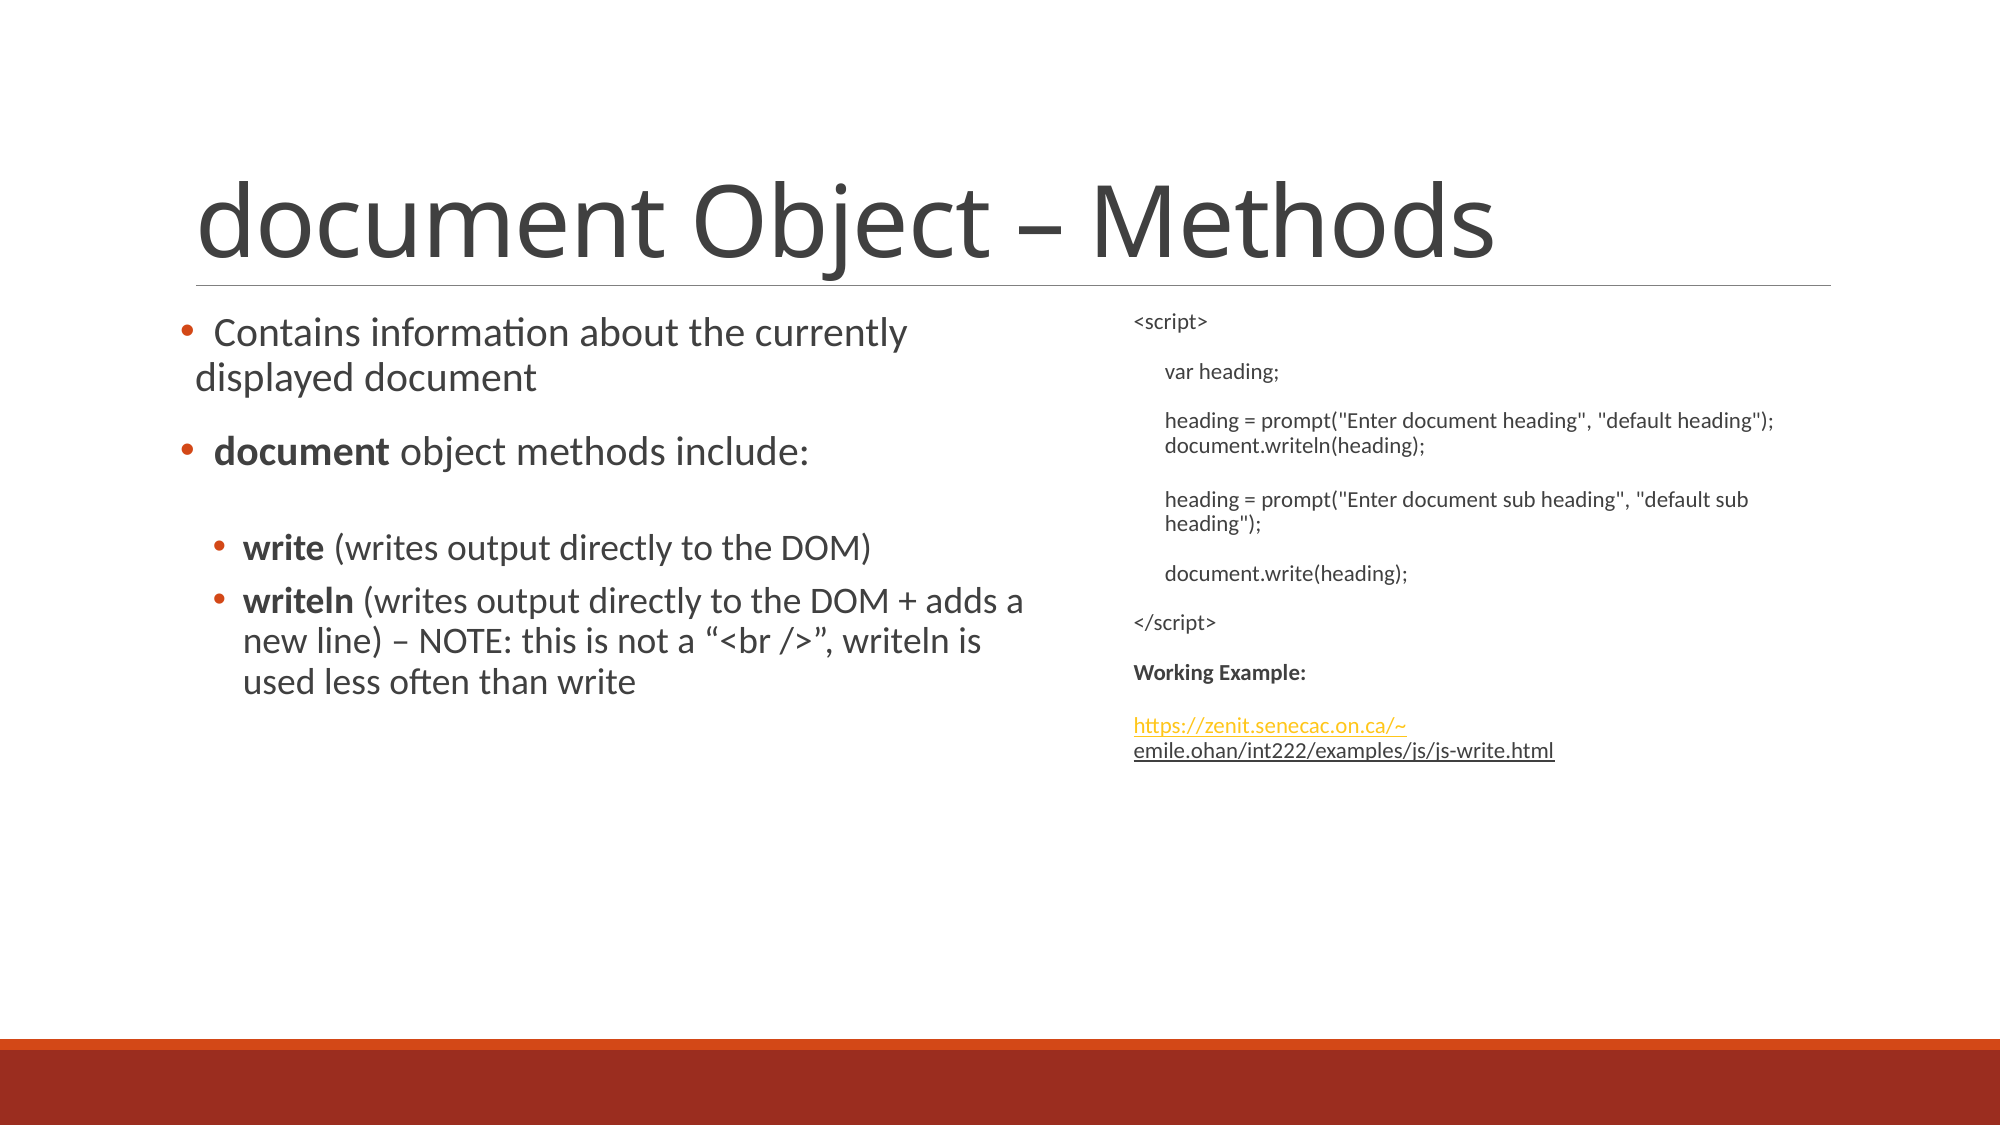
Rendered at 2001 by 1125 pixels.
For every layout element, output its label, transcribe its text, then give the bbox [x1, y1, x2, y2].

title document Object – Methods [180, 47, 1830, 285]
list Contains information about the currently displayed document document object methods include: write (writes output directly to the DOM) writeln (writes output directly to the DOM + adds a new line) – NOTE: this is not a “<br />”, writeln is used less often than write [180, 302, 1033, 963]
text_box <script> var heading; heading = prompt("Enter document heading", "default heading"); document.writeln(heading); heading = prompt("Enter document sub heading", "default sub heading"); document.write(heading); </script> Working Example: https://zenit.senecac.on.ca/~emile.ohan/int222/examples/js/js-write.html [1133, 302, 1783, 963]
